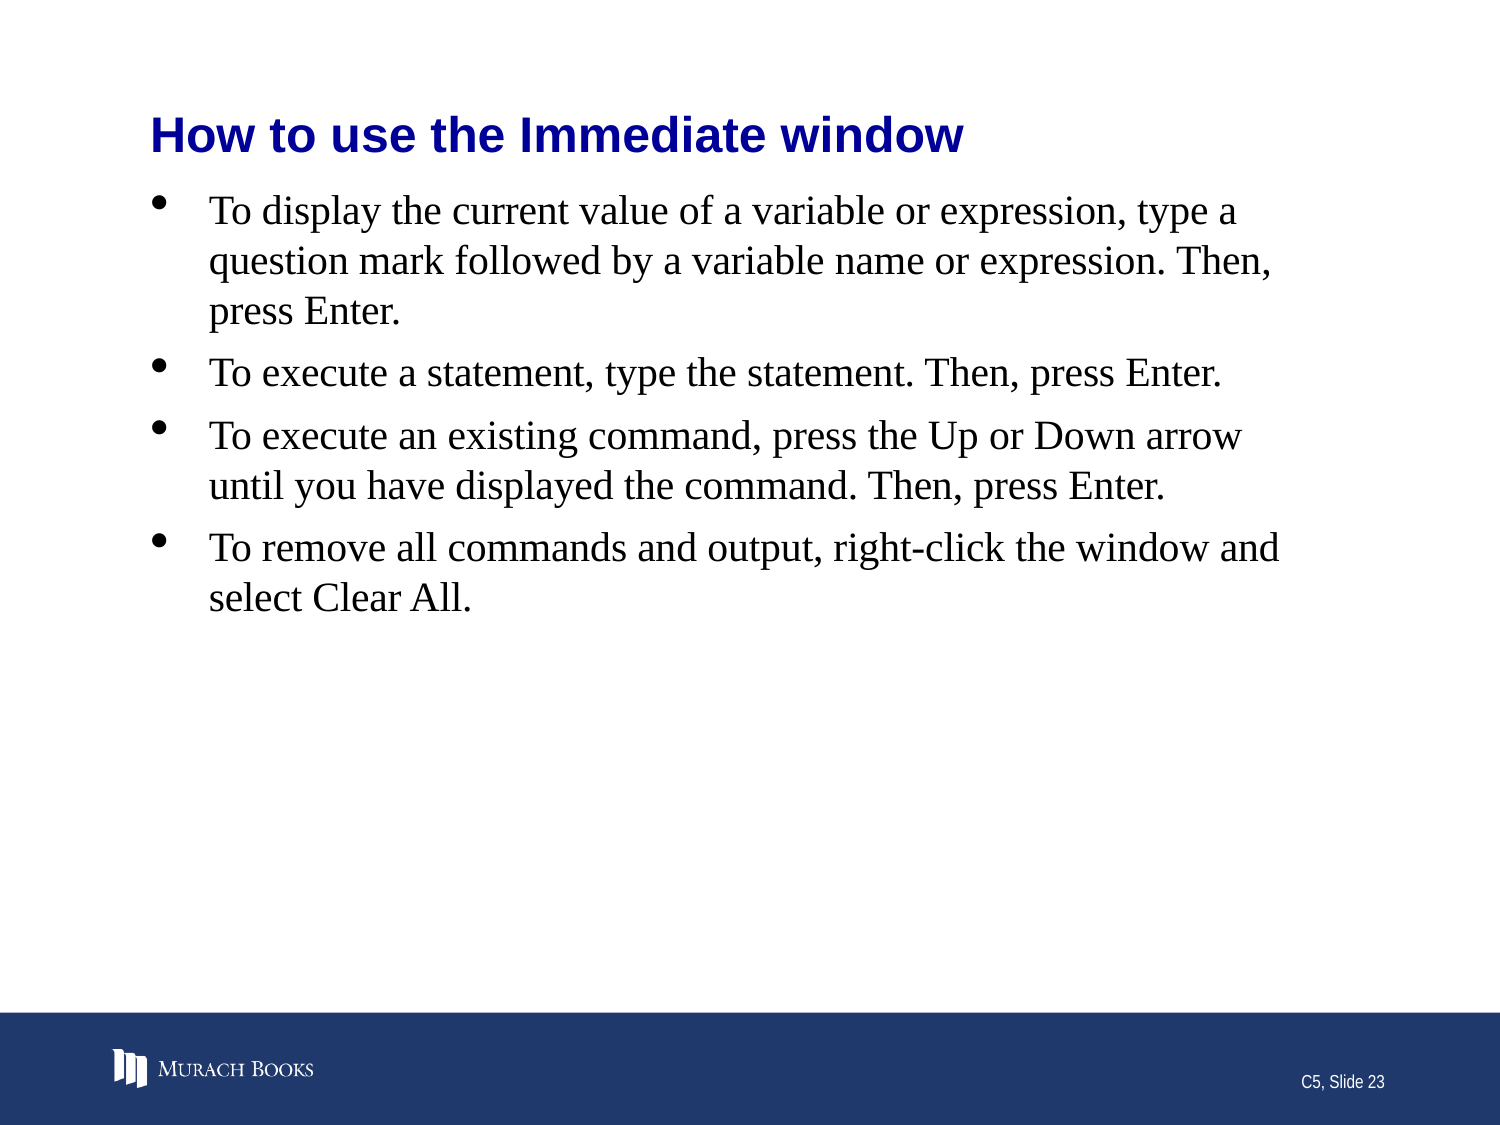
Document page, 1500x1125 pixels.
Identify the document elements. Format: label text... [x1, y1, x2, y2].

footer [12, 1025, 463, 1100]
slide_number C5, Slide 23 [1087, 1025, 1400, 1100]
list To display the current value of a variable or expression, type a question mark followed by a variable name or expression. Then, press Enter. To execute a statement, type the statement. Then, press Enter. To execute an existing command, press the Up or Down arrow until you have displayed the command. Then, press Enter. To remove all commands and output, right-click the window and select Clear All. [137, 174, 1350, 975]
title How to use the Immediate window [150, 102, 1350, 164]
